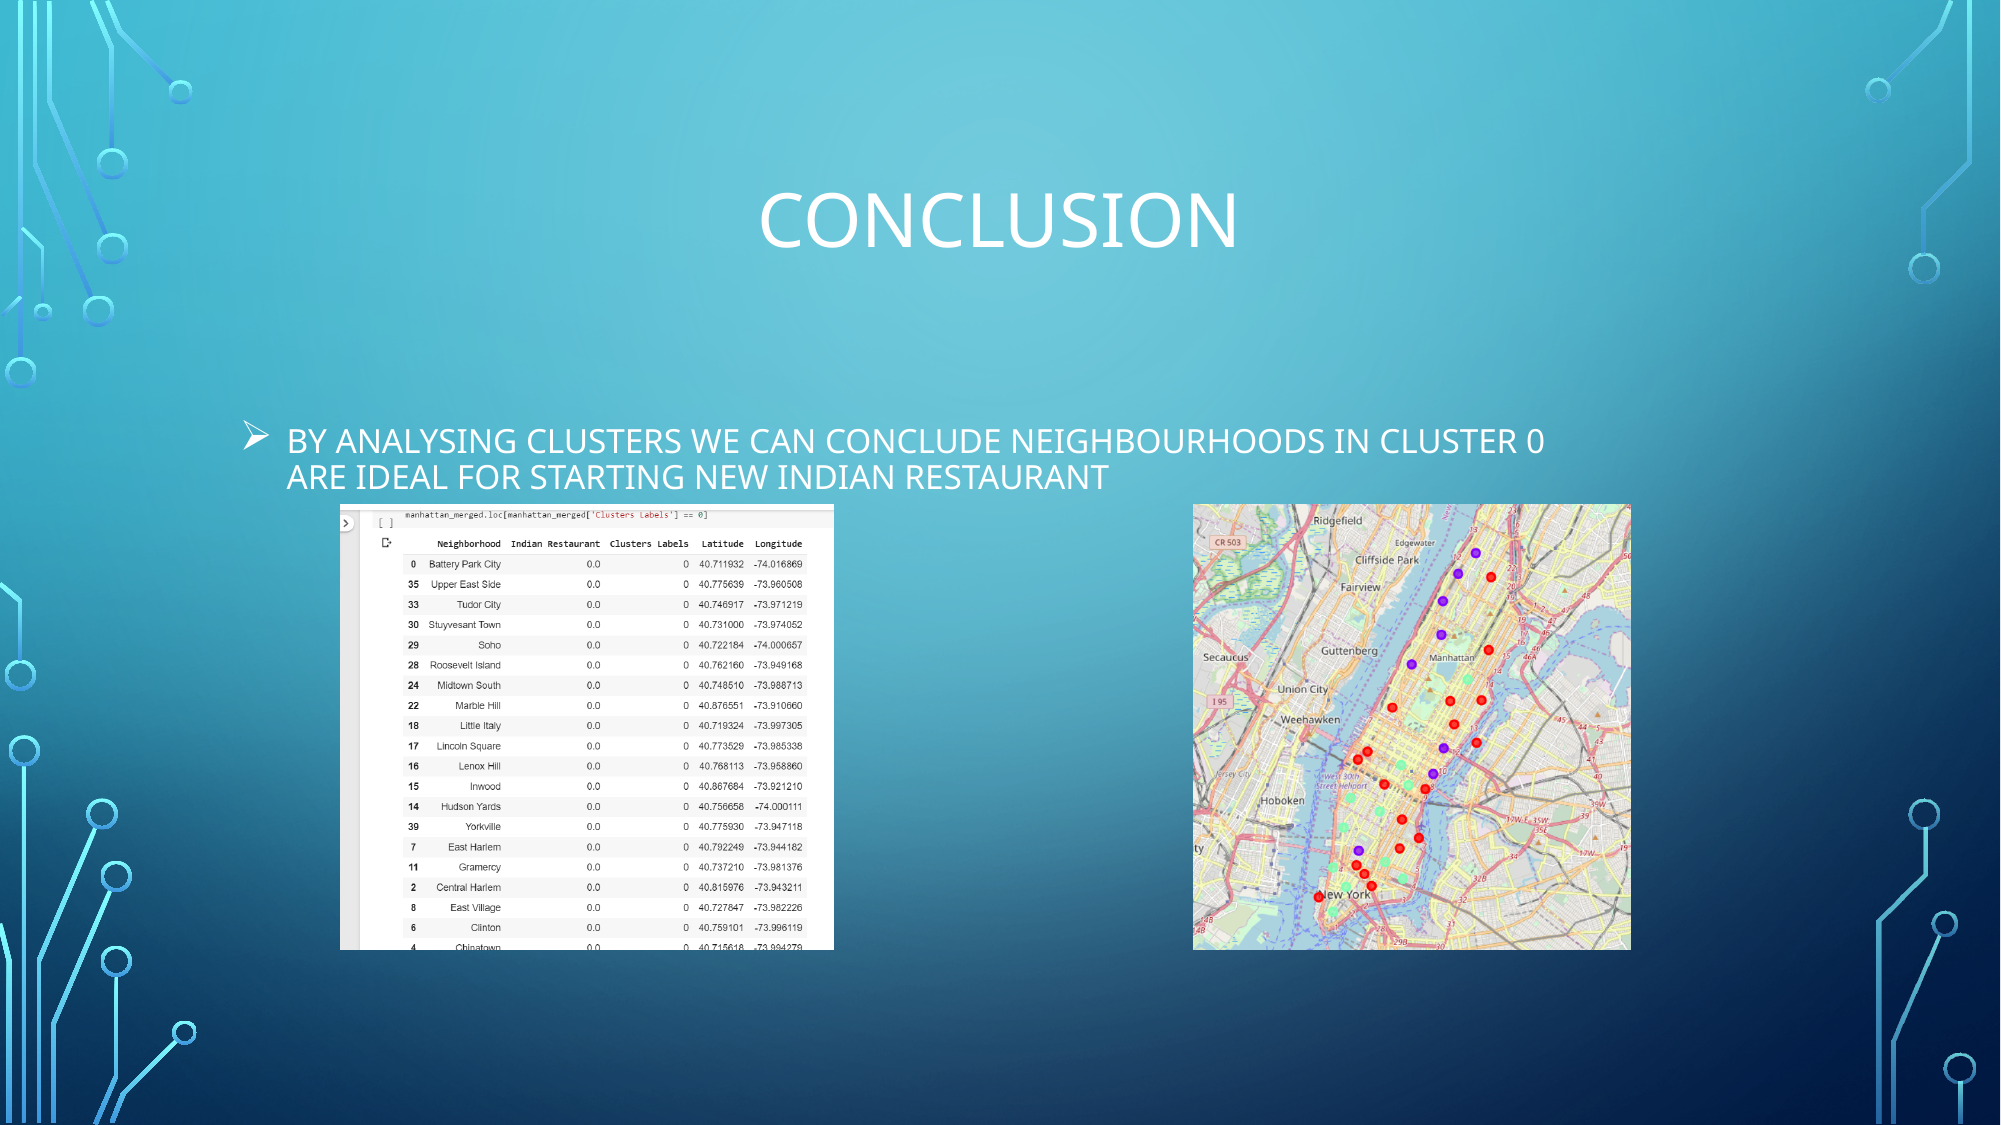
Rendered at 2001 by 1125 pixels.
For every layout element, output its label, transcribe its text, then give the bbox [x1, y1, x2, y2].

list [1193, 503, 1631, 951]
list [340, 503, 835, 951]
title Conclusion [187, 101, 1813, 344]
list By analysing clusters we can conclude Neighbourhoods in Cluster 0 are ideal for starting new Indian Restaurant [224, 369, 1631, 505]
